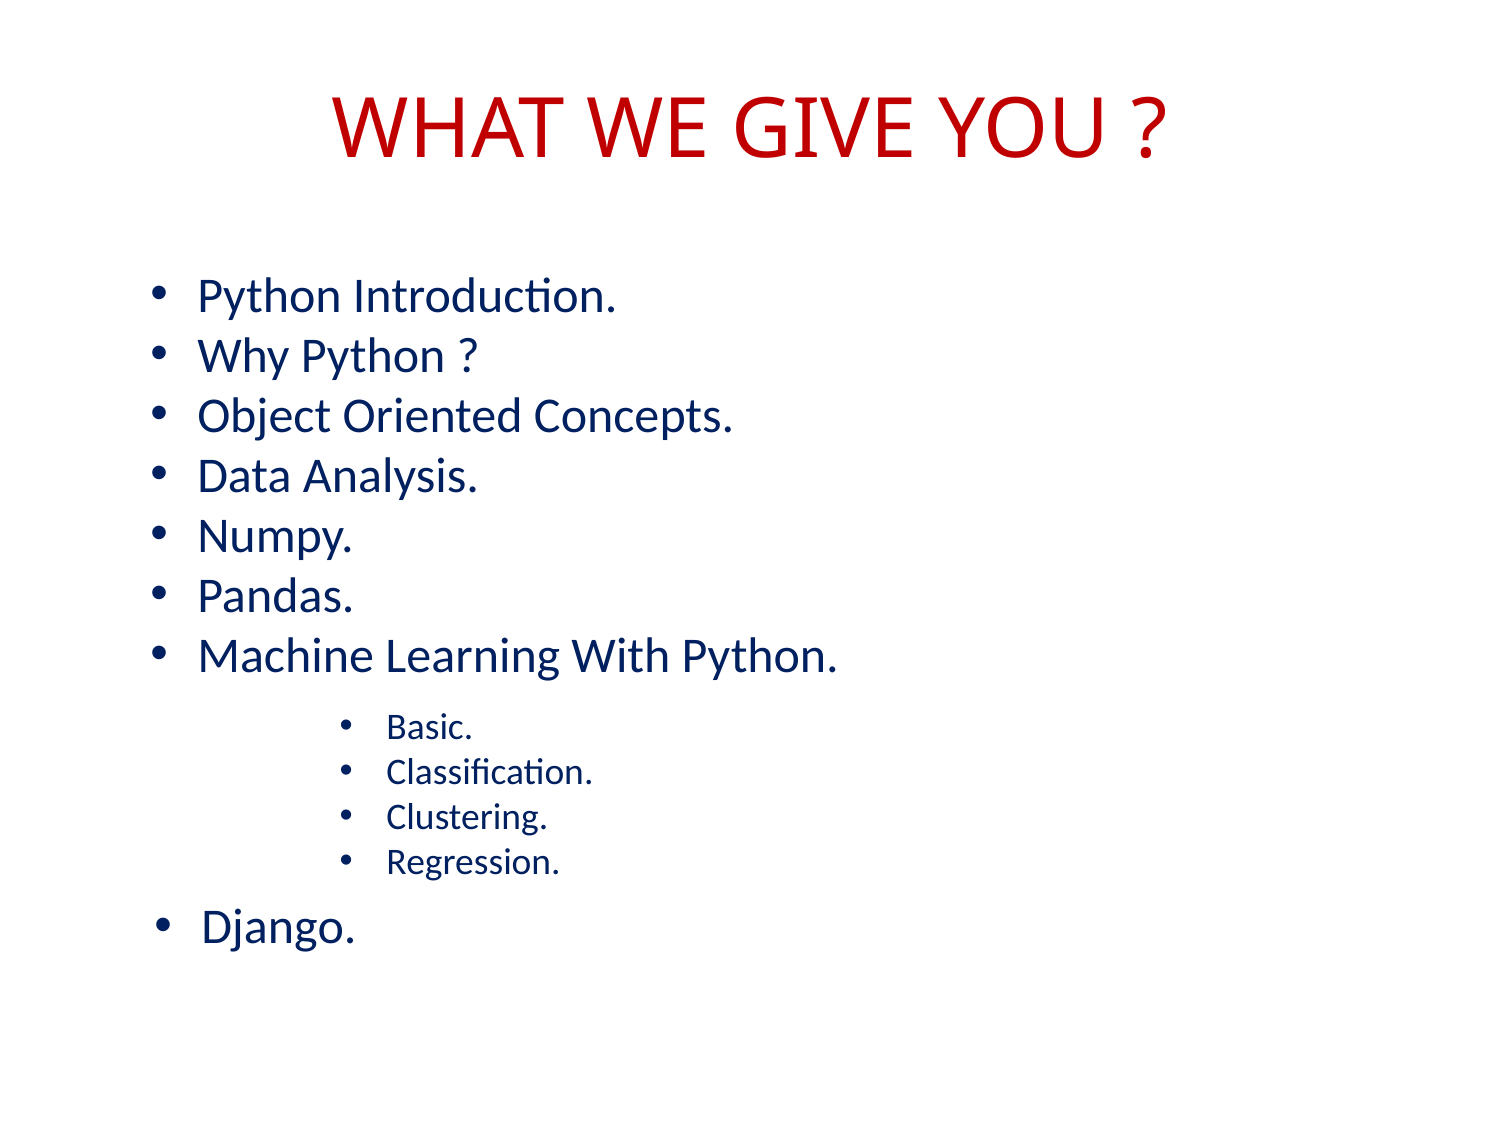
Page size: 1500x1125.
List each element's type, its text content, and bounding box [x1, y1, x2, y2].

text_box Basic. Classification. Clustering. Regression. [324, 694, 1105, 886]
text_box WHAT WE GIVE YOU ? [182, 66, 1317, 182]
text_box Python Introduction. Why Python ? Object Oriented Concepts. Data Analysis. Numpy. Pandas. Machine Learning With Python. [135, 255, 1400, 691]
text_box Django. [139, 886, 1333, 962]
